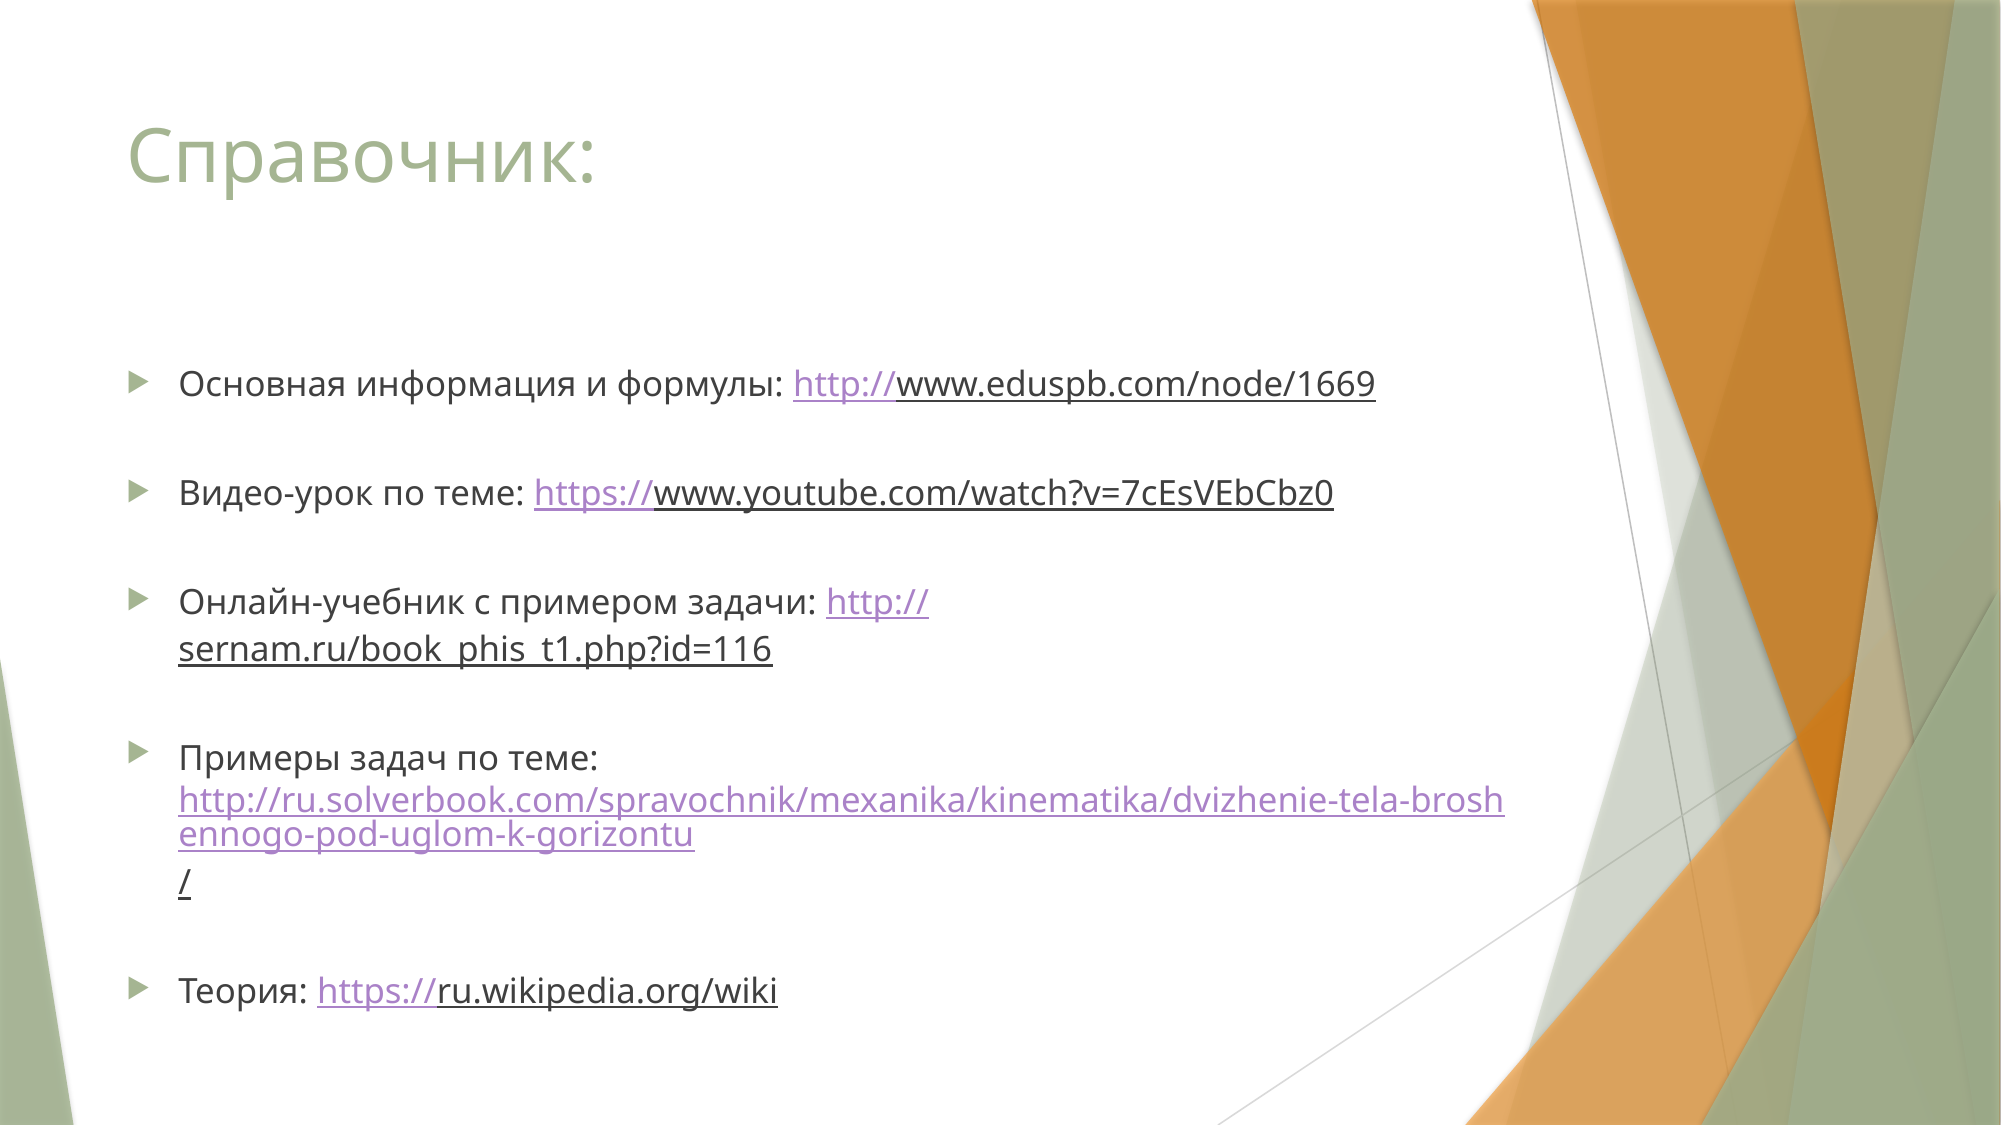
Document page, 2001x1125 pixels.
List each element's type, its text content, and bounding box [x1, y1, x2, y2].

list Основная информация и формулы: http://www.eduspb.com/node/1669 Видео-урок по теме: https://www.youtube.com/watch?v=7cEsVEbCbz0 Онлайн-учебник с примером задачи: http://sernam.ru/book_phis_t1.php?id=116 Примеры задач по теме: http://ru.solverbook.com/spravochnik/mexanika/kinematika/dvizhenie-tela-broshennogo-pod-uglom-k-gorizontu/ Теория: https://ru.wikipedia.org/wiki [111, 354, 1522, 992]
title Справочник: [111, 99, 1522, 317]
